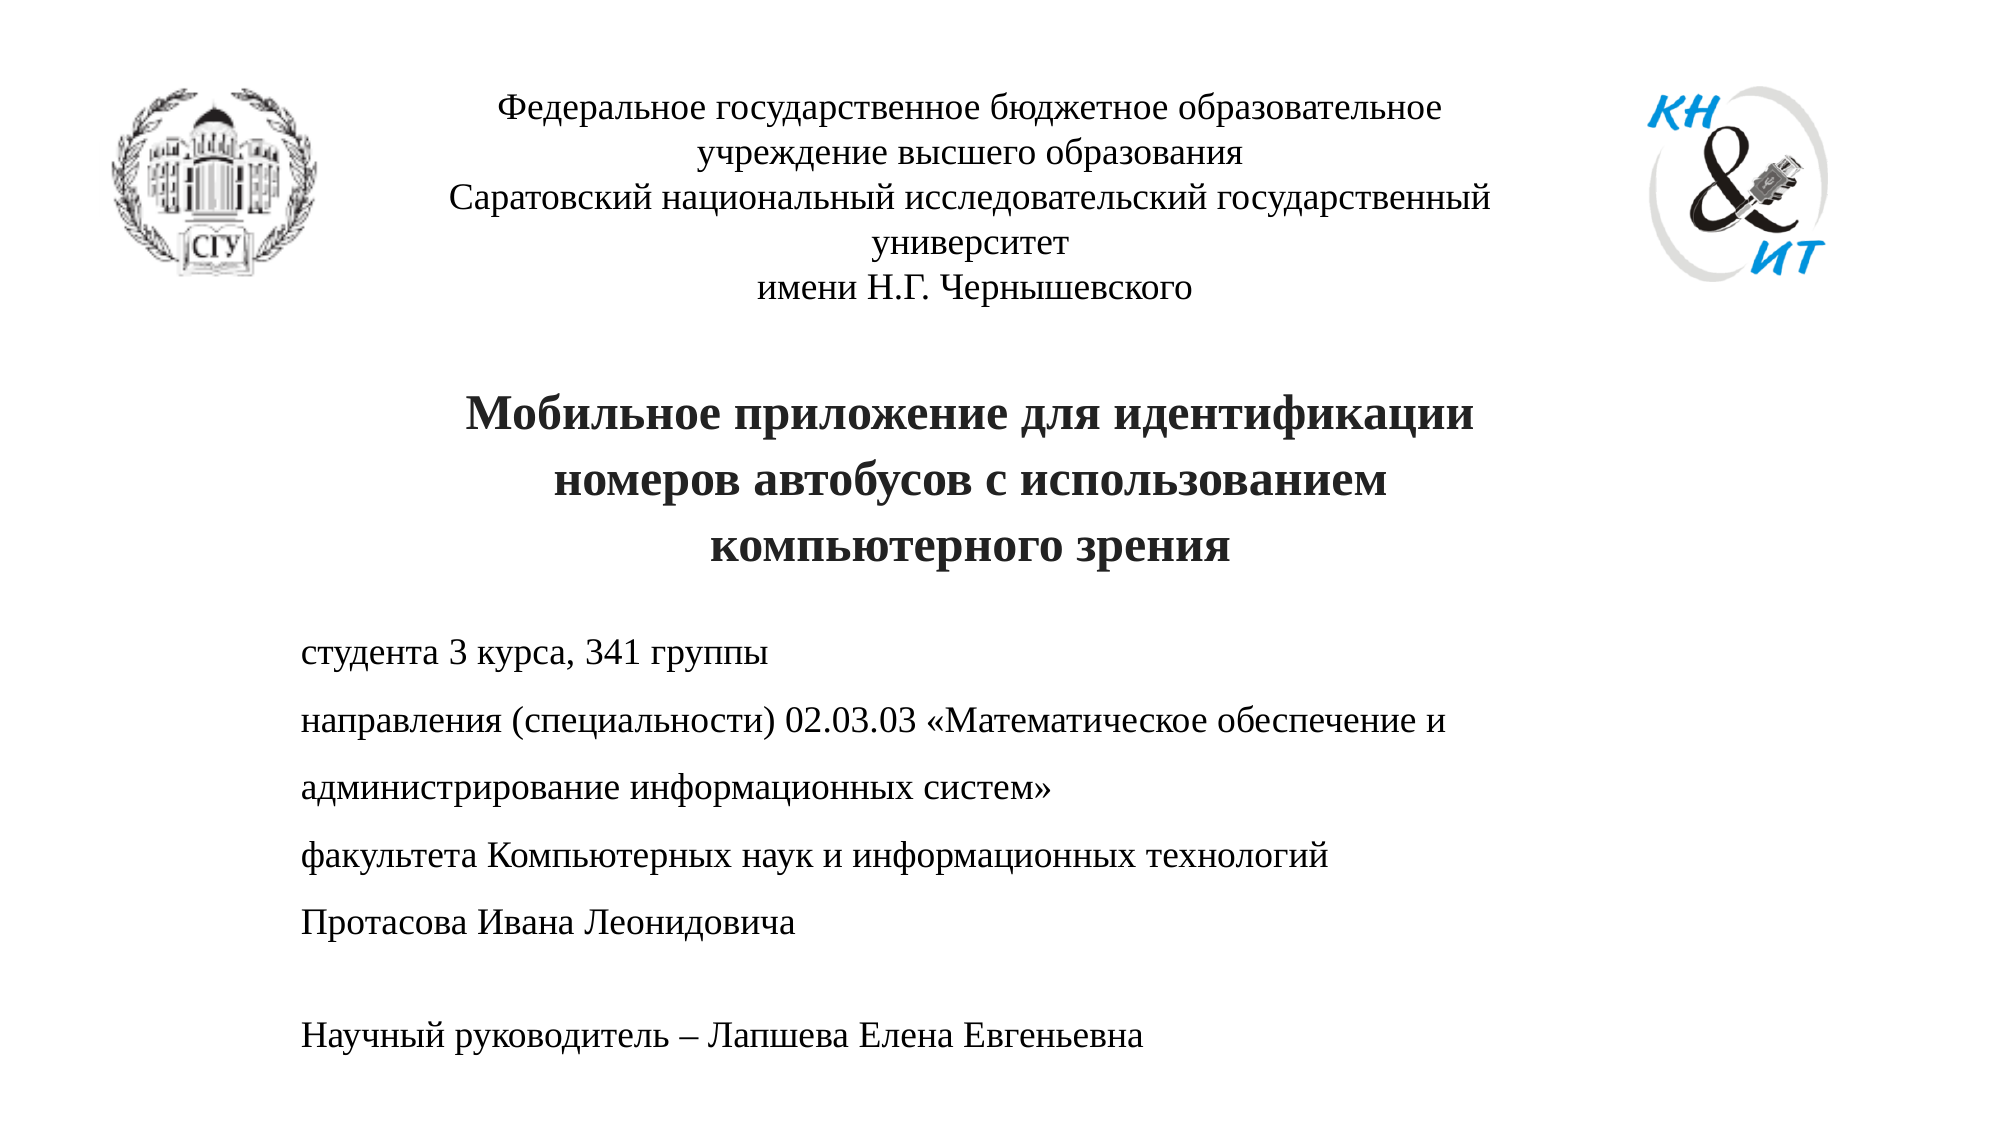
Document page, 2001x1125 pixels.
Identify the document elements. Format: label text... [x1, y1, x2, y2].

picture [1646, 86, 1828, 283]
picture [98, 66, 334, 302]
text_box Мобильное приложение для идентификации номеров автобусов с использованием компьютерного зрения [446, 366, 1495, 579]
text_box студента 3 курса, 341 группы направления (специальности) 02.03.03 «Математическое обеспечение и администрирование информационных систем» факультета Компьютерных наук и информационных технологий Протасова Ивана Леонидовича Научный руководитель – Лапшева Елена Евгеньевна [286, 597, 1738, 1063]
text_box Федеральное государственное бюджетное образовательное учреждение высшего образования Саратовский национальный исследовательский государственный университет имени Н.Г. Чернышевского [431, 74, 1510, 315]
